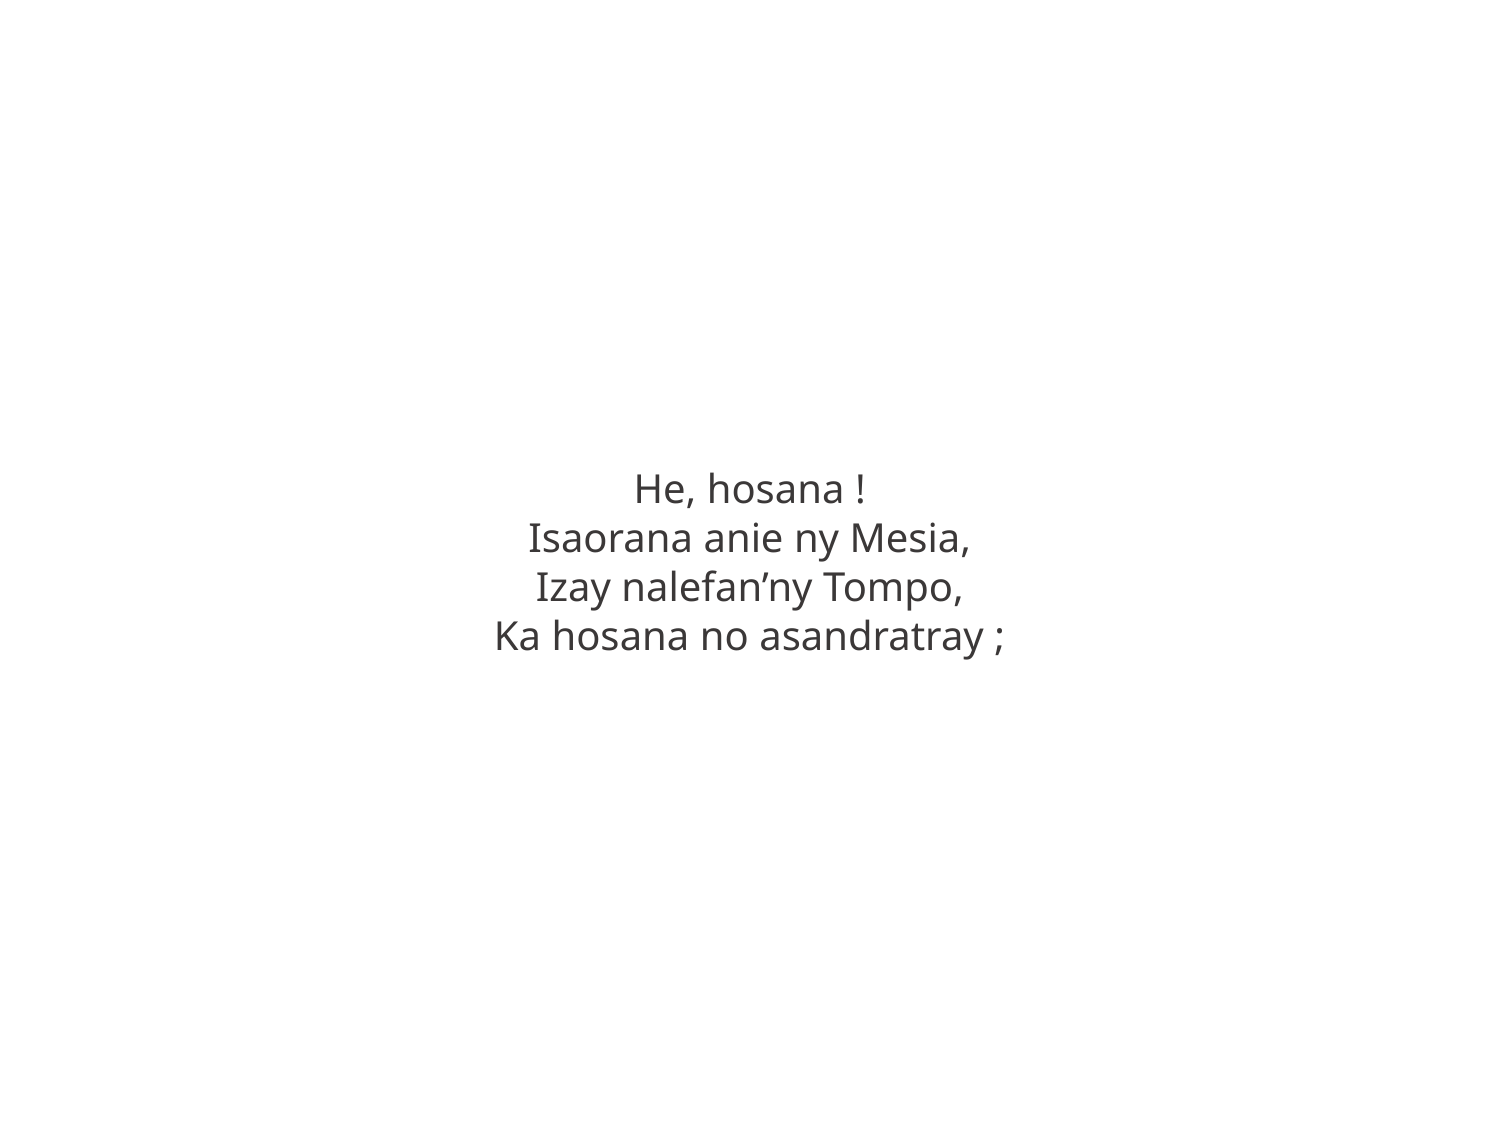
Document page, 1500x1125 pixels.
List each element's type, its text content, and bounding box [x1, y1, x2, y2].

title He, hosana ! Isaorana anie ny Mesia, Izay nalefan’ny Tompo, Ka hosana no asandratray ; [0, 453, 1500, 672]
